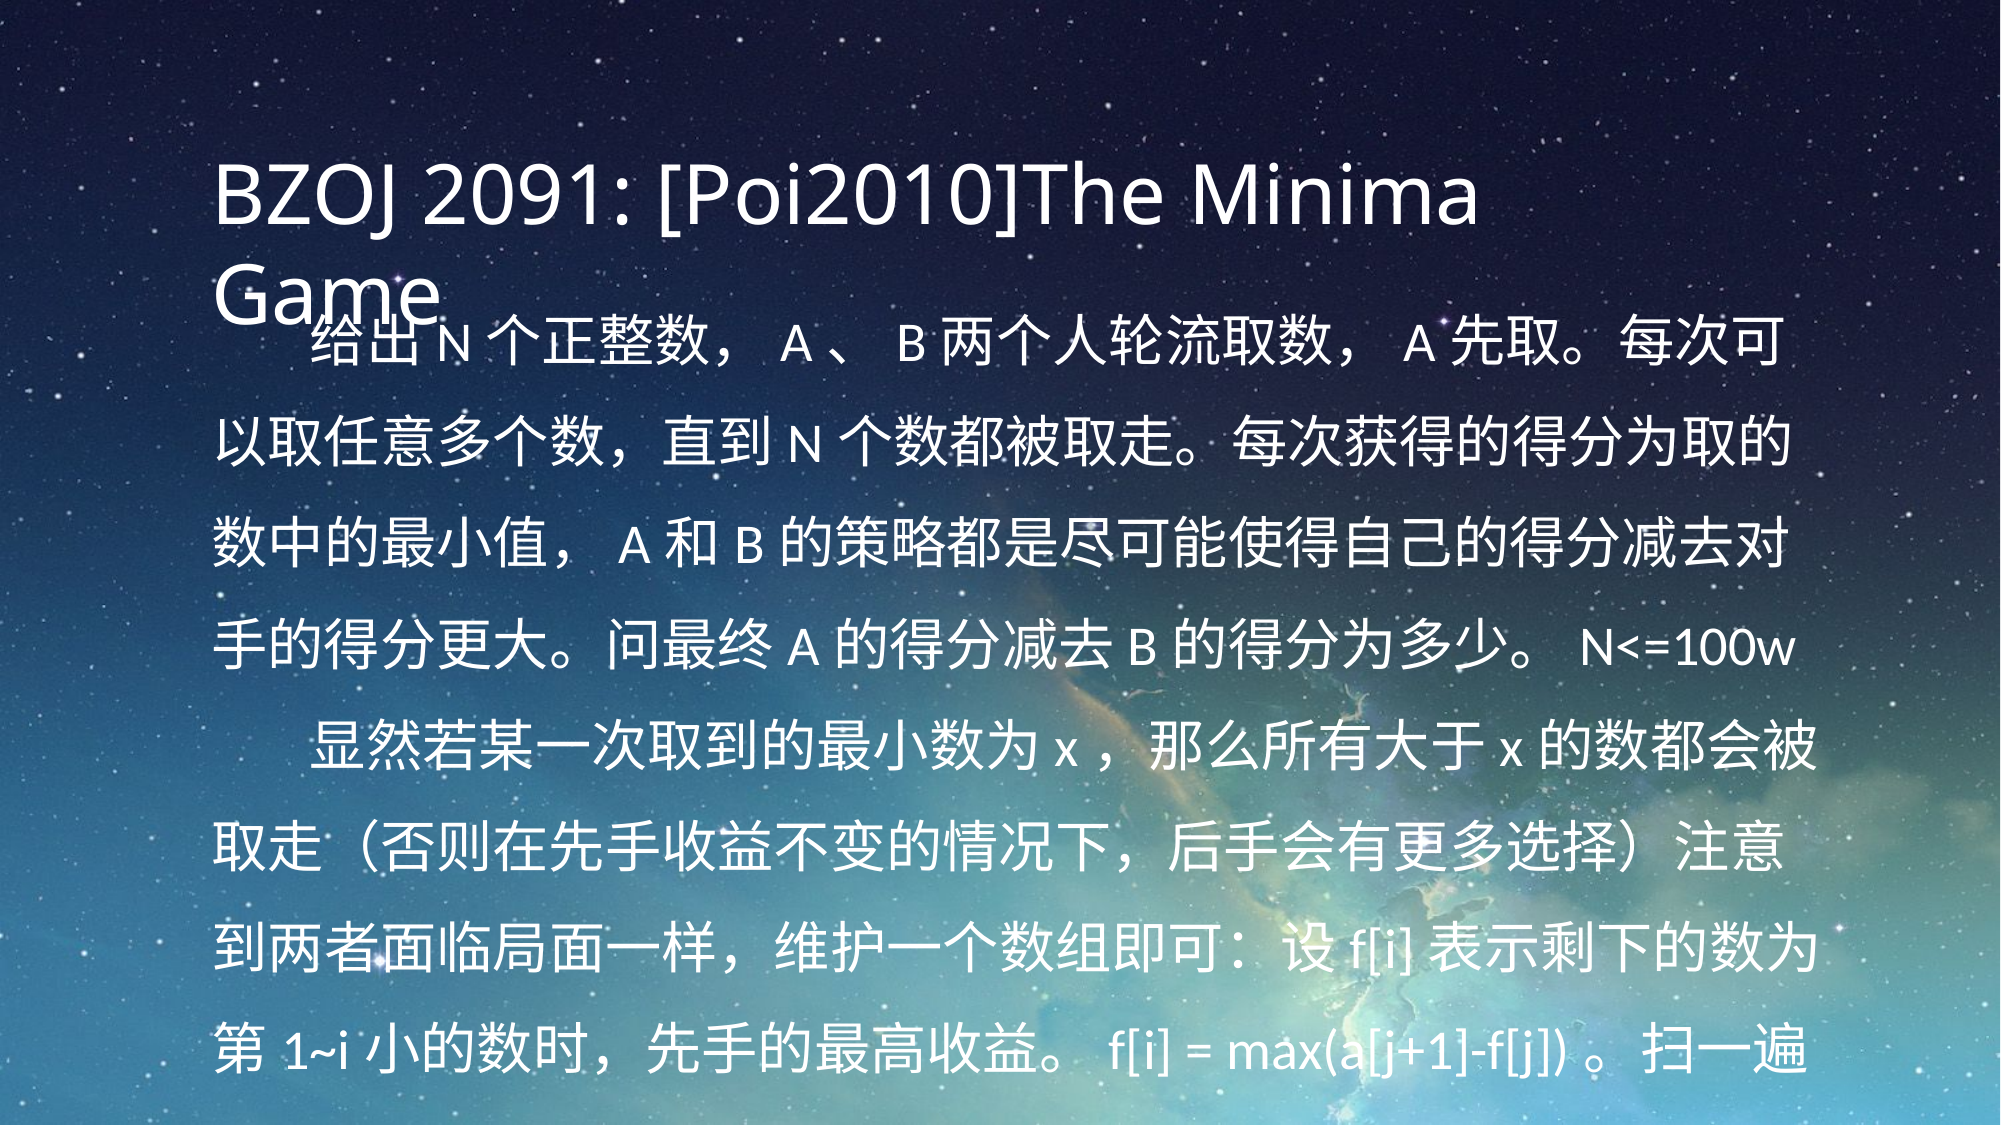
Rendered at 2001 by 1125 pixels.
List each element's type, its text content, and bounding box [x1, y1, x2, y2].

text_box BZOJ 2091: [Poi2010]The Minima Game [196, 133, 1746, 263]
text_box 给出N个正整数，A、B两个人轮流取数，A先取。每次可以取任意多个数，直到N个数都被取走。每次获得的得分为取的数中的最小值，A和B的策略都是尽可能使得自己的得分减去对手的得分更大。问最终A的得分减去B的得分为多少。N<=100w 显然若某一次取到的最小数为x，那么所有大于x的数都会被取走（否则在先手收益不变的情况下，后手会有更多选择）注意到两者面临局面一样，维护一个数组即可：设f[i]表示剩下的数为第1~i小的数时，先手的最高收益。f[i] = max(a[j+1]-f[j])。扫一遍即可 [196, 263, 1858, 1125]
picture [0, 0, 2001, 1125]
